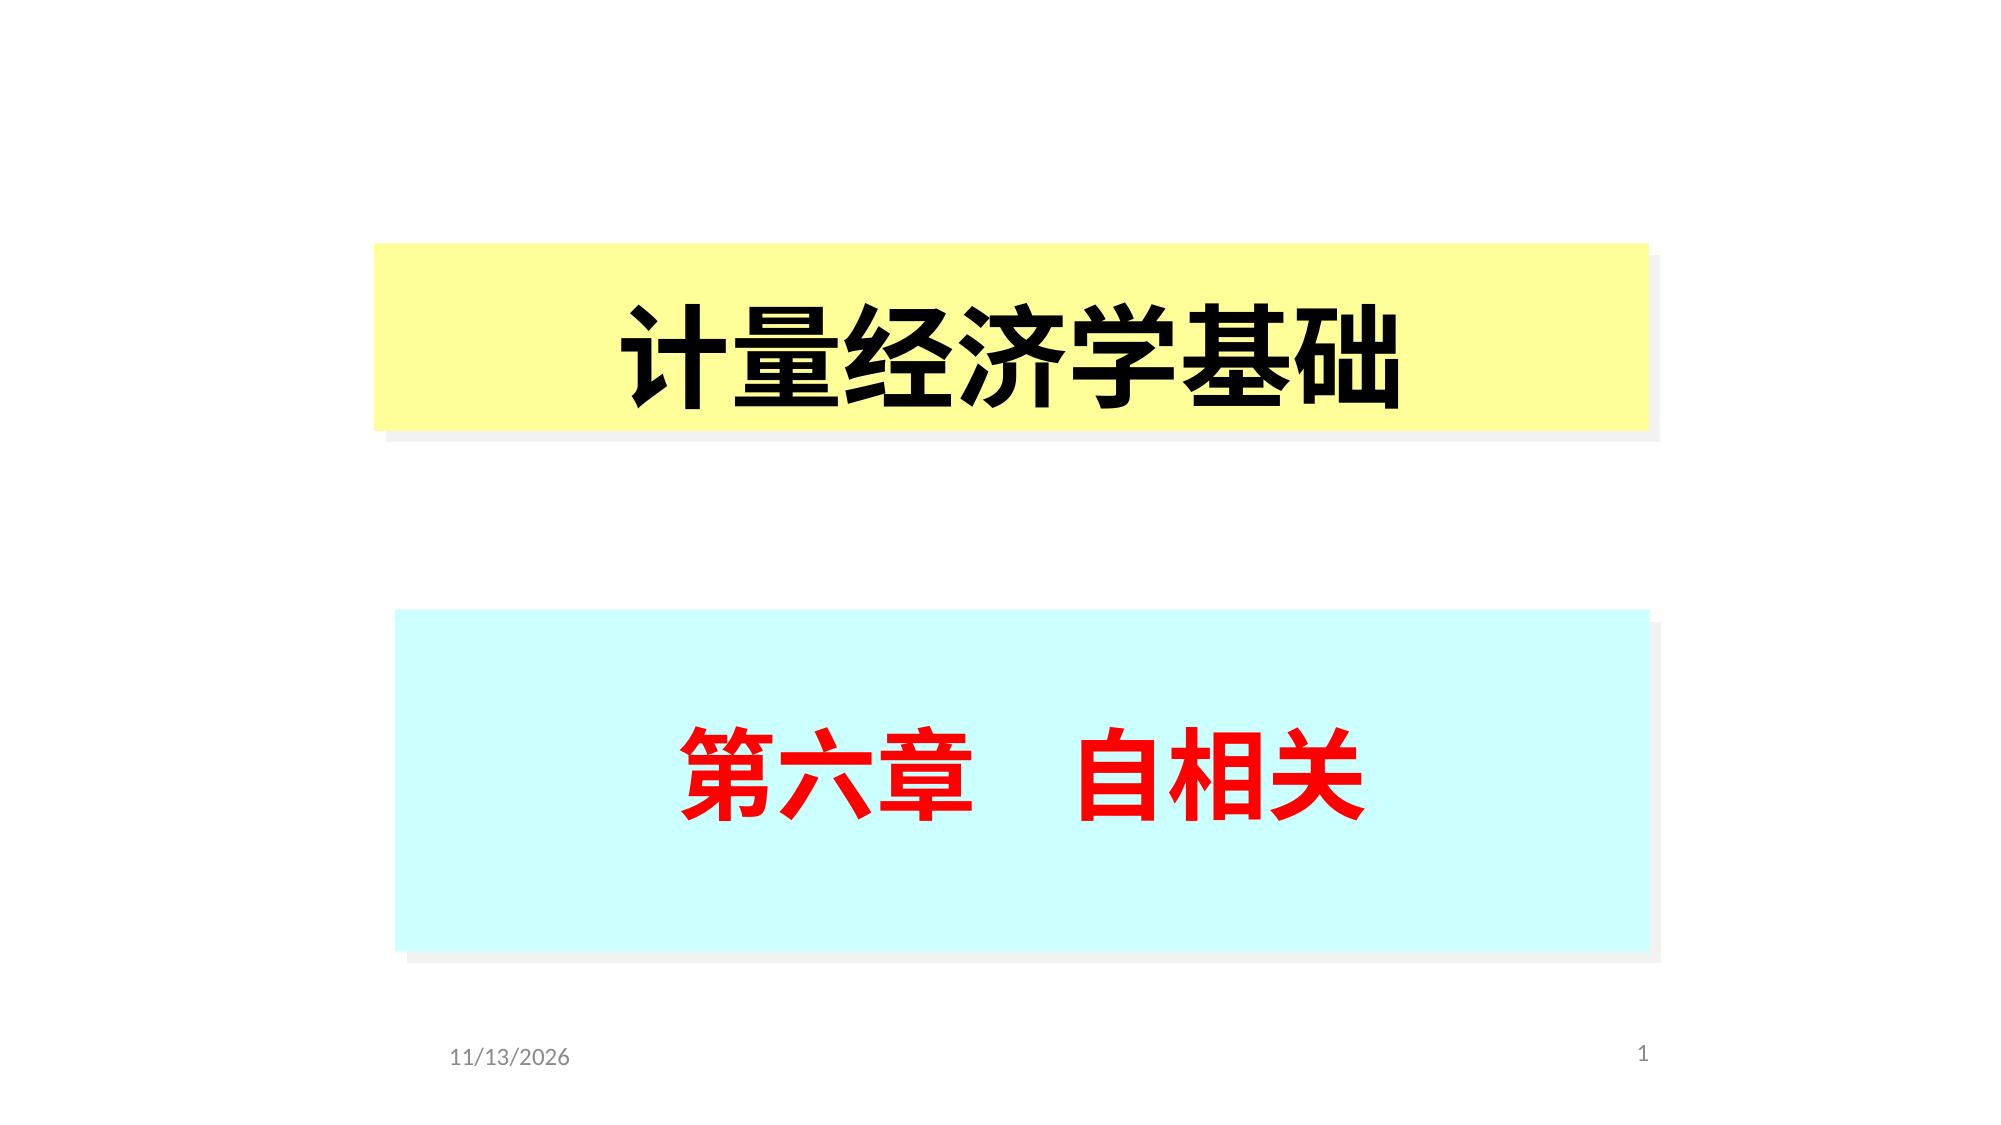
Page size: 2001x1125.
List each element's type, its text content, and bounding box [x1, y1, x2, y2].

subtitle 第六章 自相关 [394, 609, 1650, 952]
title 计量经济学基础 [373, 243, 1649, 431]
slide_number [433, 1017, 747, 1093]
slide_number 1 [1351, 1014, 1665, 1090]
